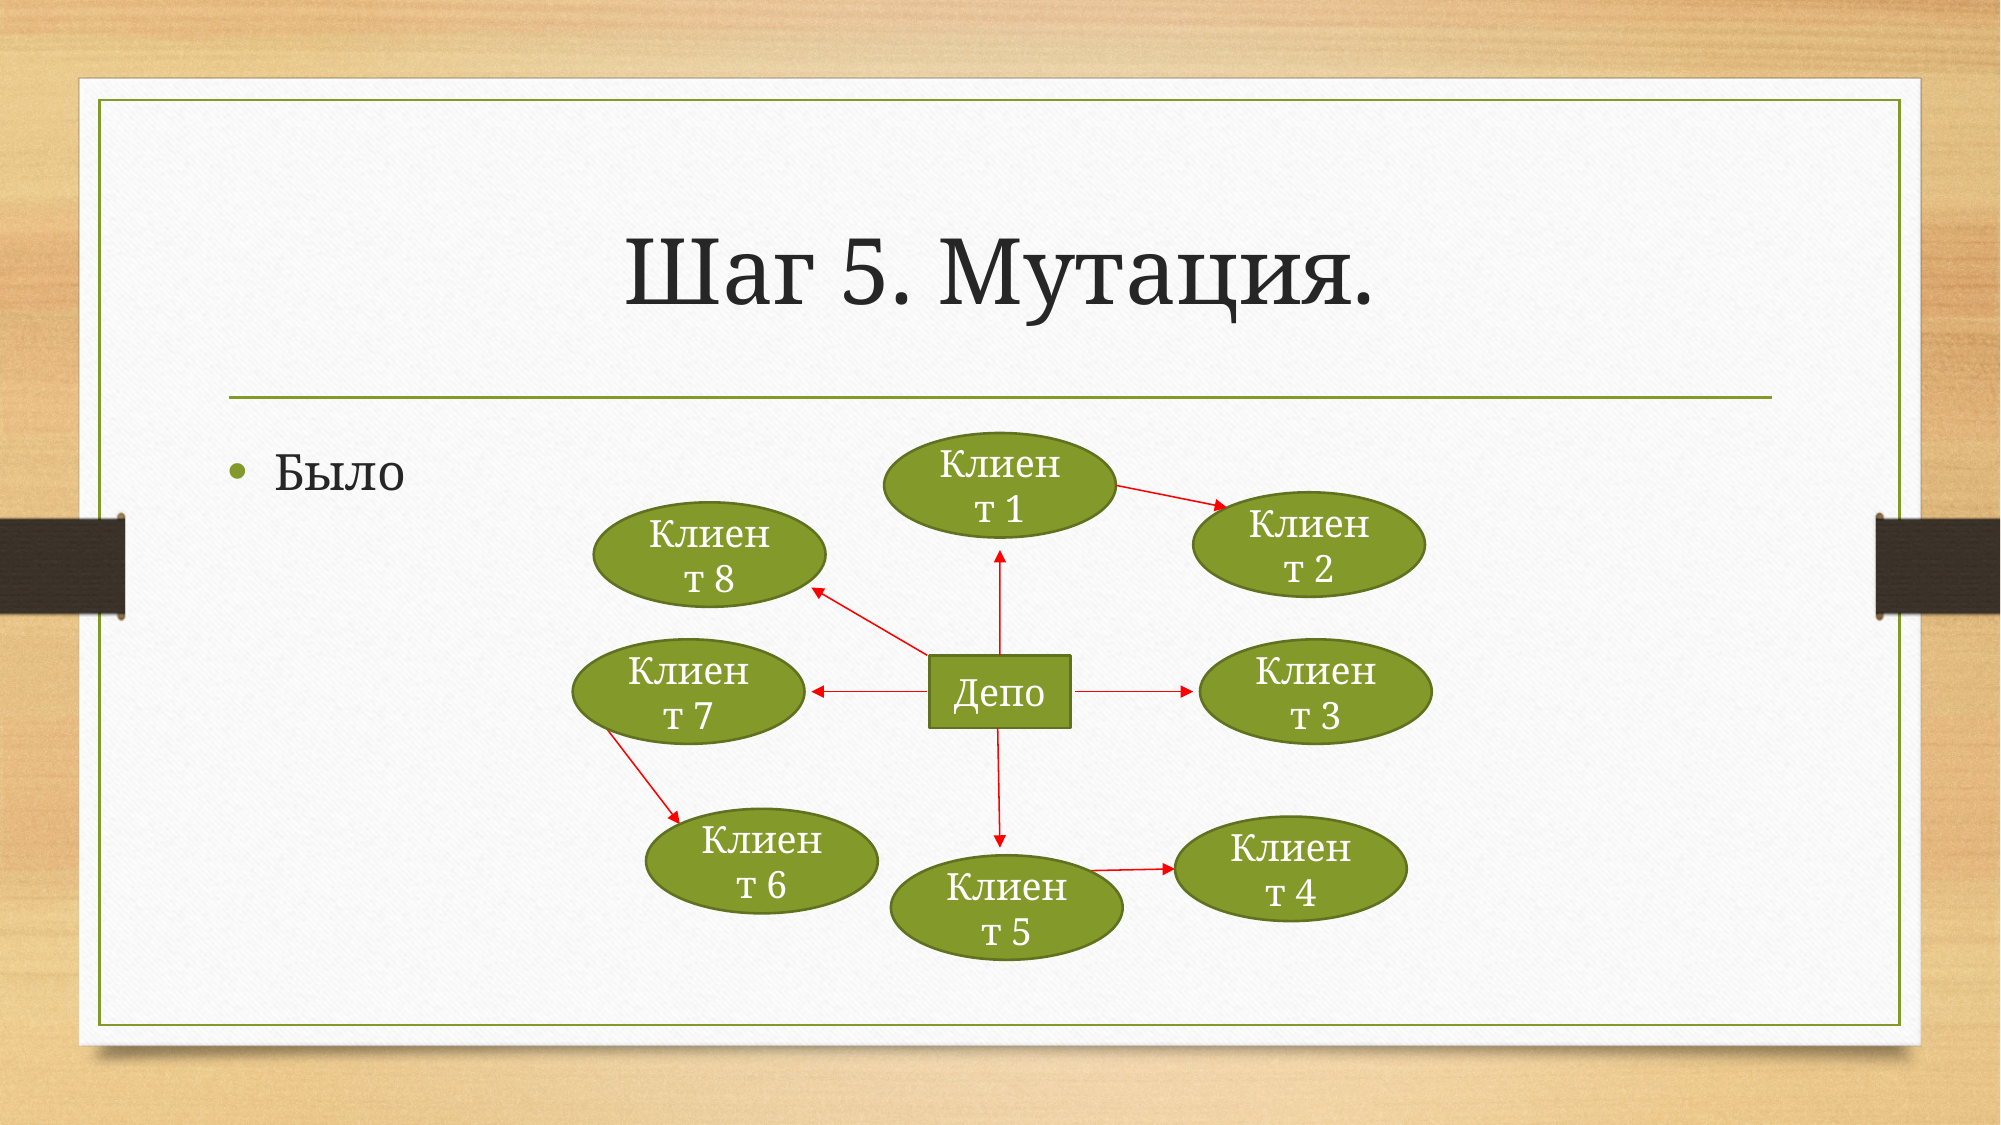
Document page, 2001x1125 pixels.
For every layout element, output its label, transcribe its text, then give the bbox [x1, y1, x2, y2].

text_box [606, 728, 681, 825]
text_box Депо [928, 654, 1072, 729]
text_box Клиент 1 [882, 431, 1118, 539]
picture [0, 0, 2001, 1125]
text_box Клиент 8 [592, 501, 827, 609]
list Было [212, 433, 1788, 978]
text_box Клиент 6 [644, 807, 880, 915]
text_box Клиент 3 [1198, 638, 1434, 746]
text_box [997, 727, 1001, 848]
text_box Клиент 2 [1191, 490, 1427, 599]
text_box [811, 587, 928, 656]
text_box Клиент 7 [571, 638, 806, 746]
text_box Клиент 4 [1173, 815, 1409, 923]
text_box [1115, 485, 1228, 508]
title Шаг 5. Мутация. [212, 161, 1788, 375]
text_box Клиент 5 [889, 853, 1124, 962]
